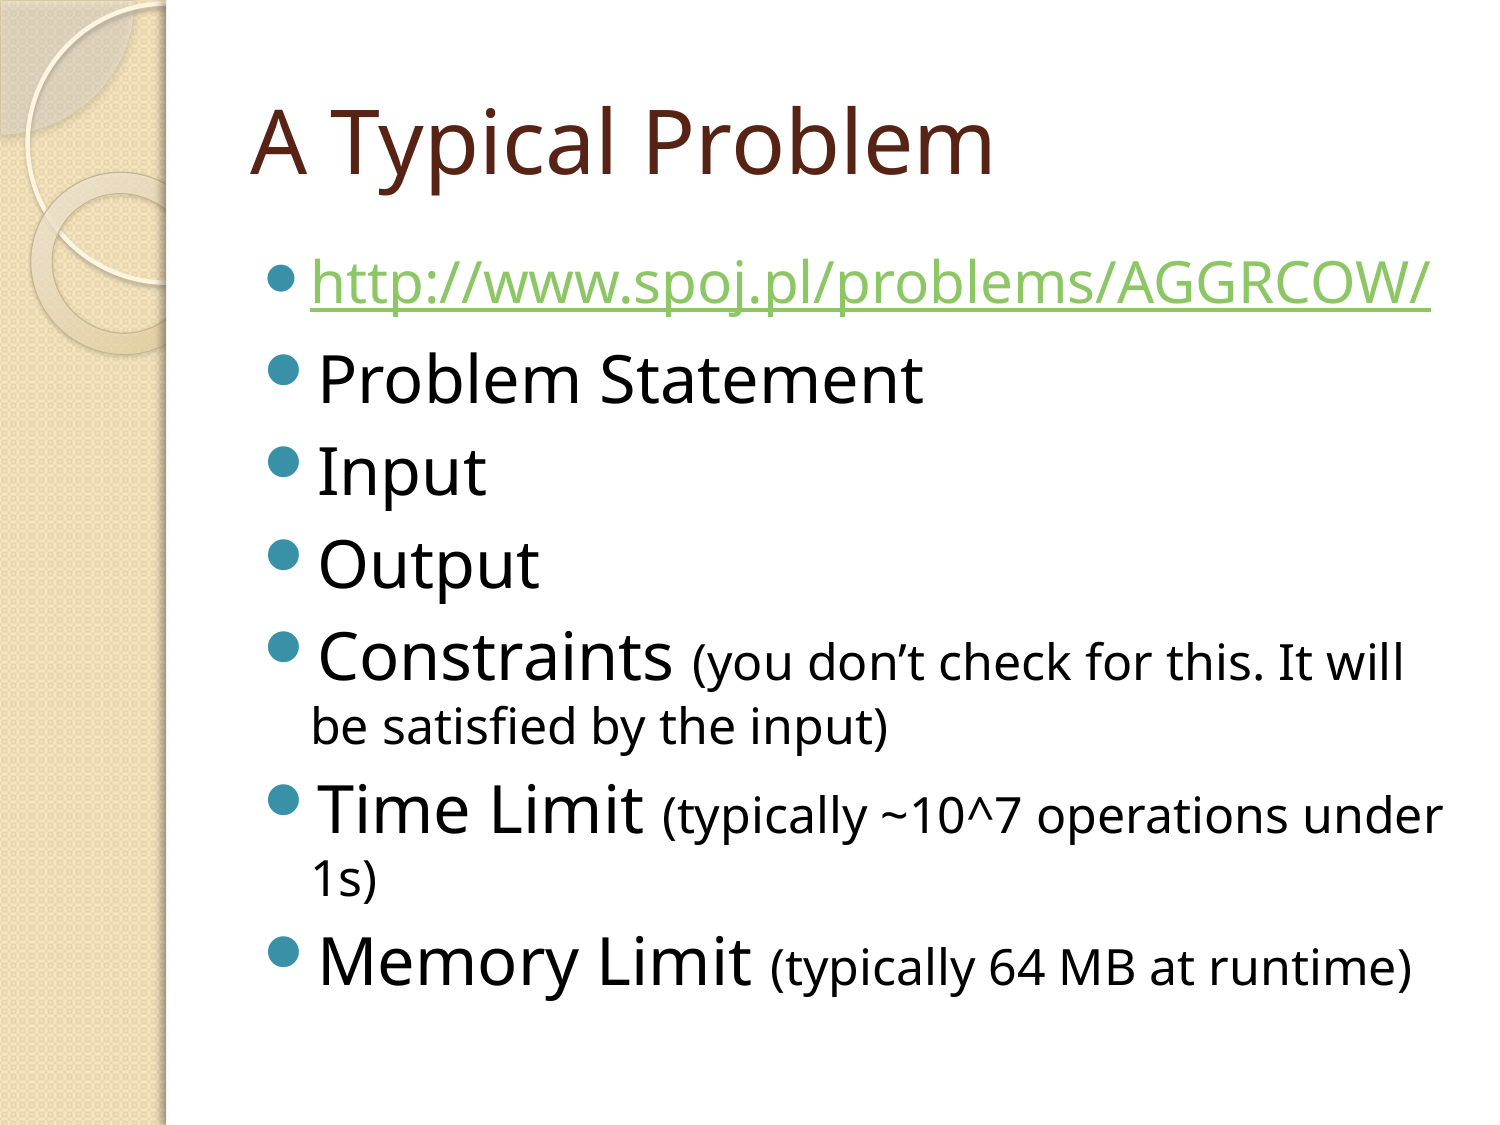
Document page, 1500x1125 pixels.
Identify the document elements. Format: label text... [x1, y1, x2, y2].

list http://www.spoj.pl/problems/AGGRCOW/ Problem Statement Input Output Constraints (you don’t check for this. It will be satisfied by the input) Time Limit (typically ~10^7 operations under 1s) Memory Limit (typically 64 MB at runtime) [235, 237, 1466, 1025]
title A Typical Problem [235, 45, 1466, 233]
